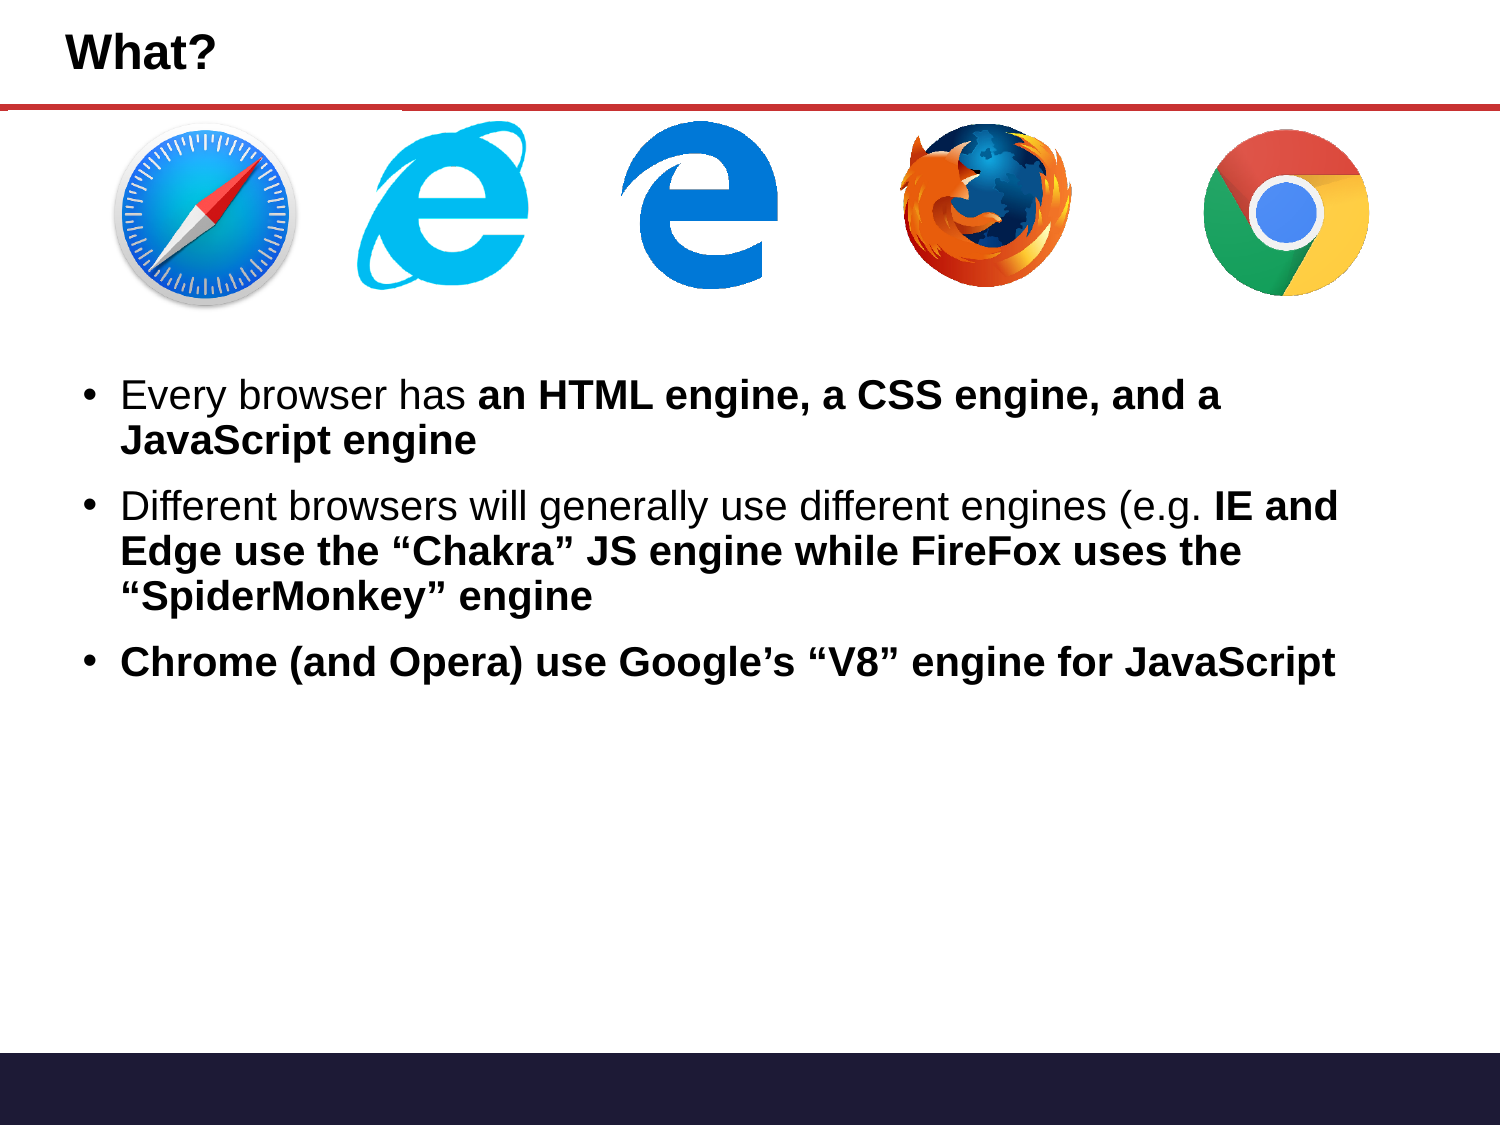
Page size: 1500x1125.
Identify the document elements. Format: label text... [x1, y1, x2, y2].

picture [897, 116, 1074, 294]
picture [8, 43, 778, 367]
picture [1174, 121, 1398, 304]
text_box Every browser has an HTML engine, a CSS engine, and a JavaScript engine Different browsers will generally use different engines (e.g. IE and Edge use the “Chakra” JS engine while FireFox uses the “SpiderMonkey” engine Chrome (and Opera) use Google’s “V8” engine for JavaScript [74, 366, 1425, 825]
title What? [50, 0, 948, 108]
